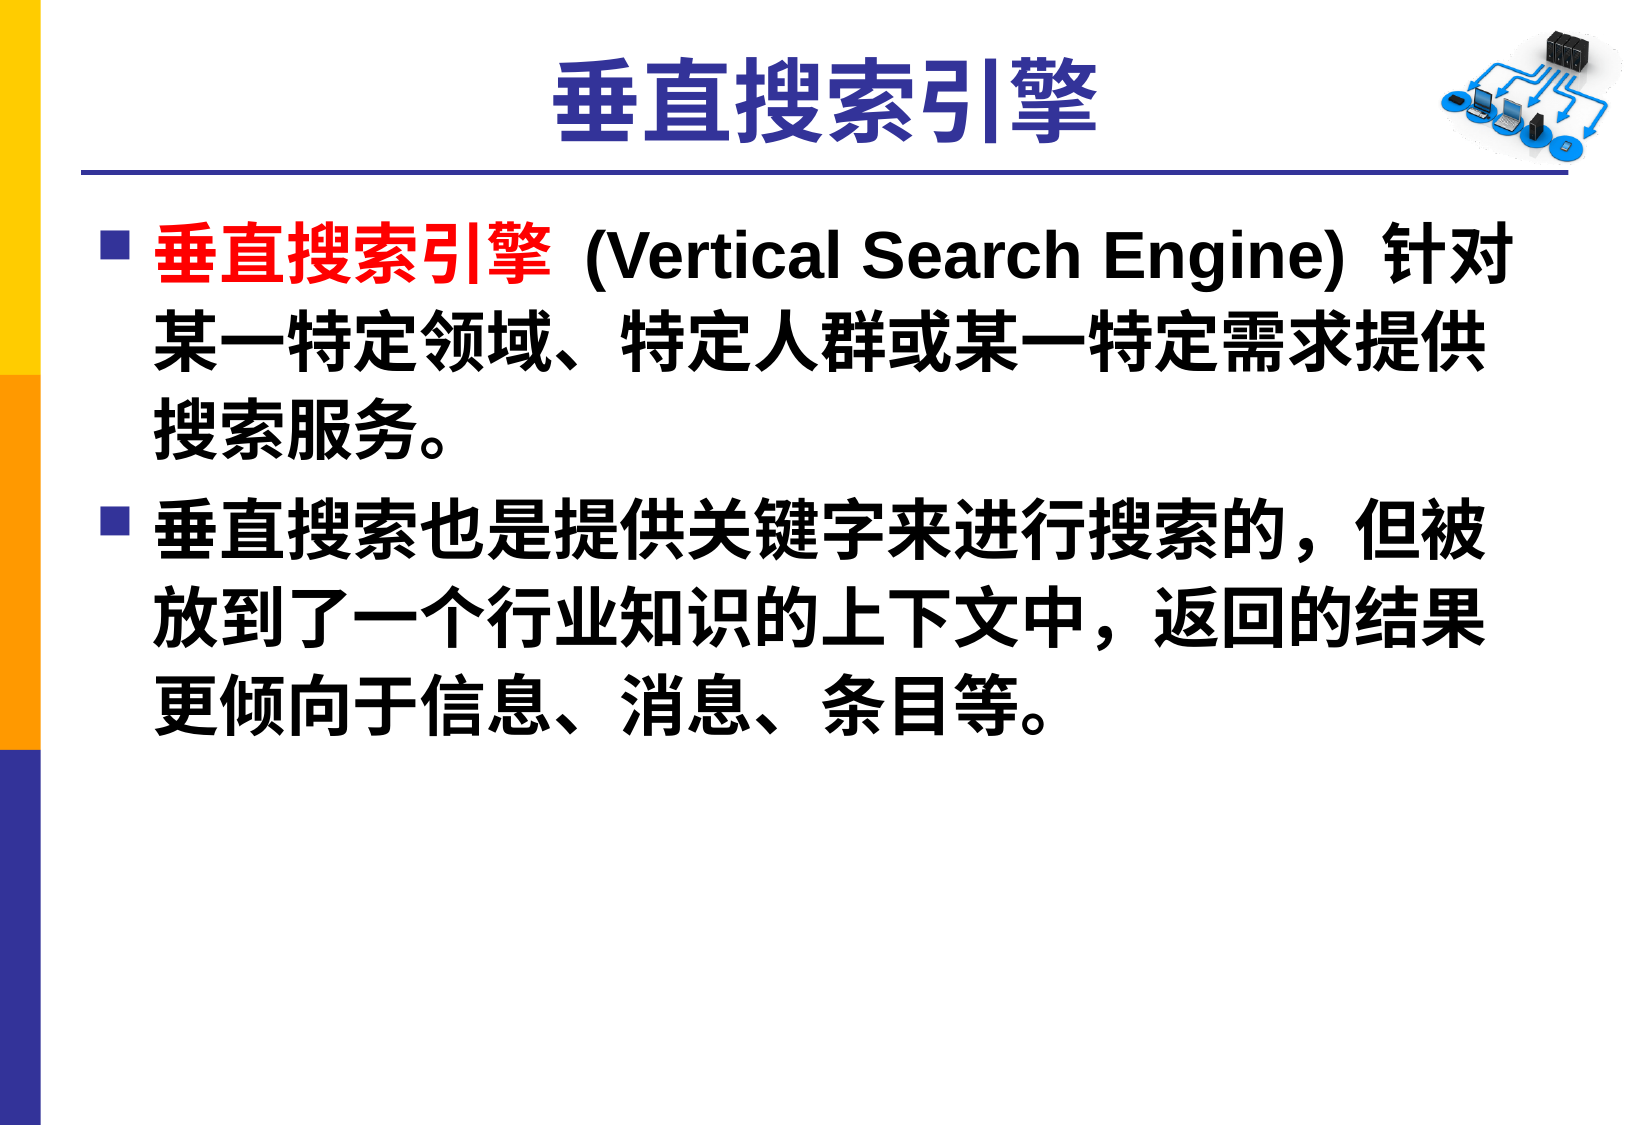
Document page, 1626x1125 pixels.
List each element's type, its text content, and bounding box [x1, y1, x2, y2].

picture [1438, 30, 1624, 165]
title 垂直搜索引擎 [81, 30, 1569, 161]
list 垂直搜索引擎 (Vertical Search Engine) 针对某一特定领域、特定人群或某一特定需求提供搜索服务。 垂直搜索也是提供关键字来进行搜索的，但被放到了一个行业知识的上下文中，返回的结果更倾向于信息、消息、条目等。 [81, 196, 1569, 1006]
